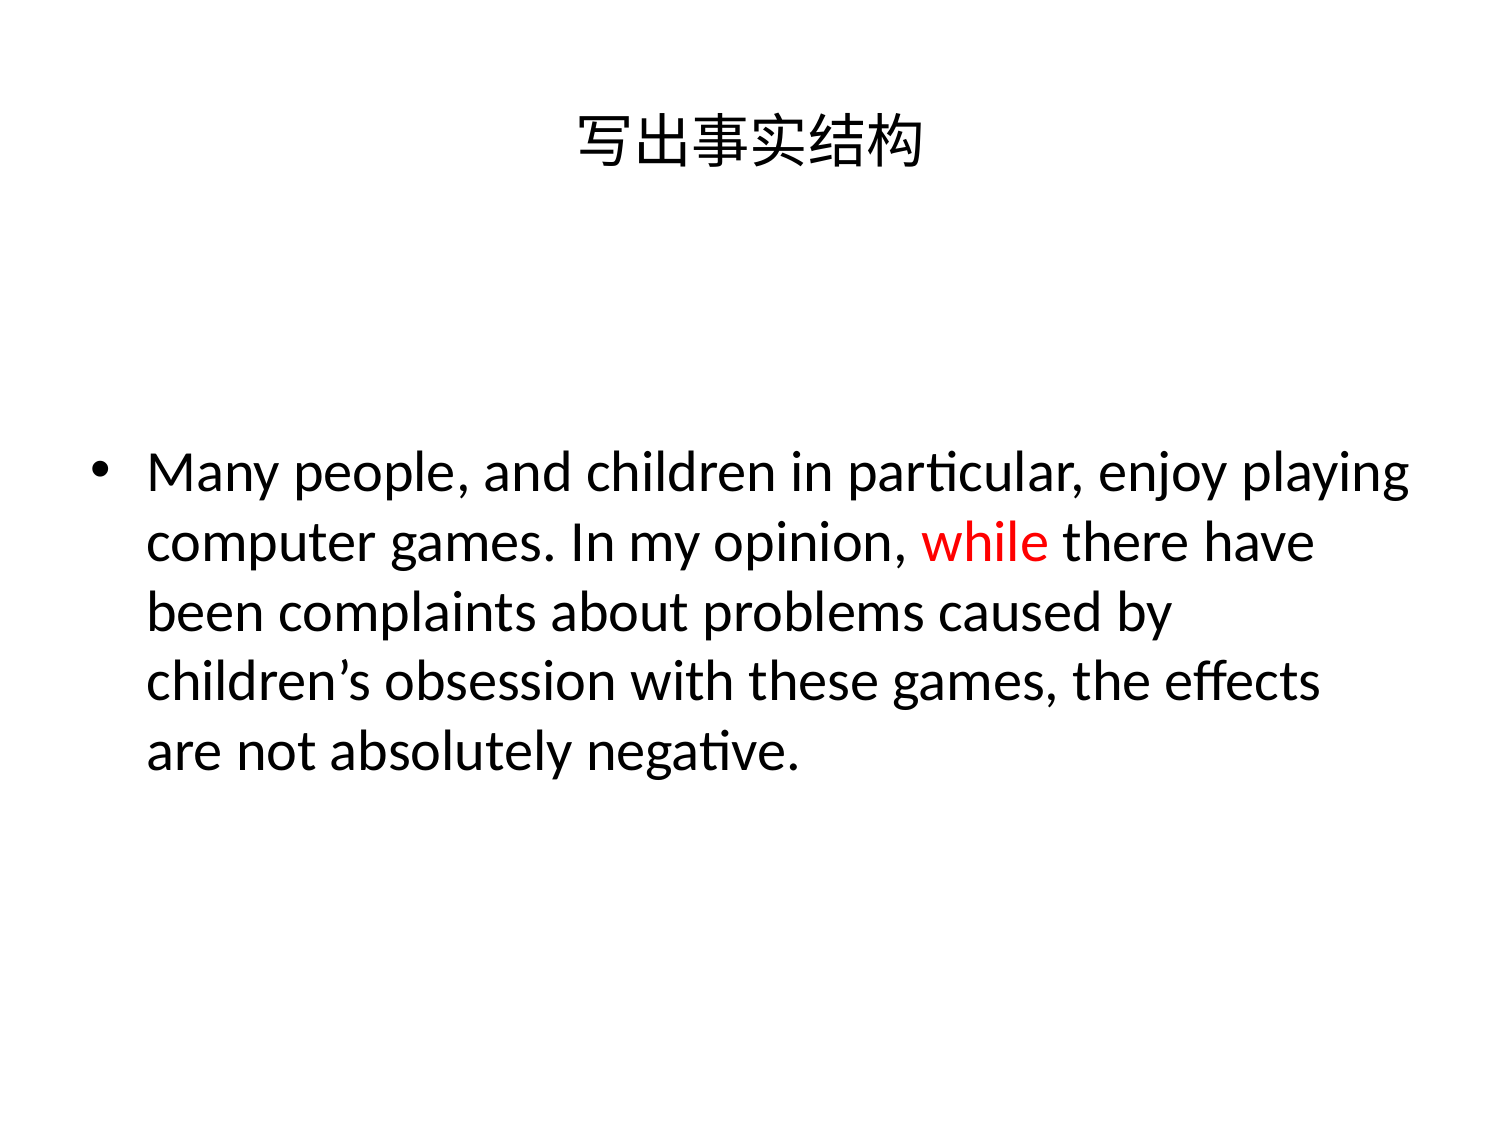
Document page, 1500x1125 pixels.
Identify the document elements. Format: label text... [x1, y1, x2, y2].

title 写出事实结构 [75, 45, 1425, 233]
list Many people, and children in particular, enjoy playing computer games. In my opinion, while there have been complaints about problems caused by children’s obsession with these games, the effects are not absolutely negative. [75, 262, 1425, 1005]
